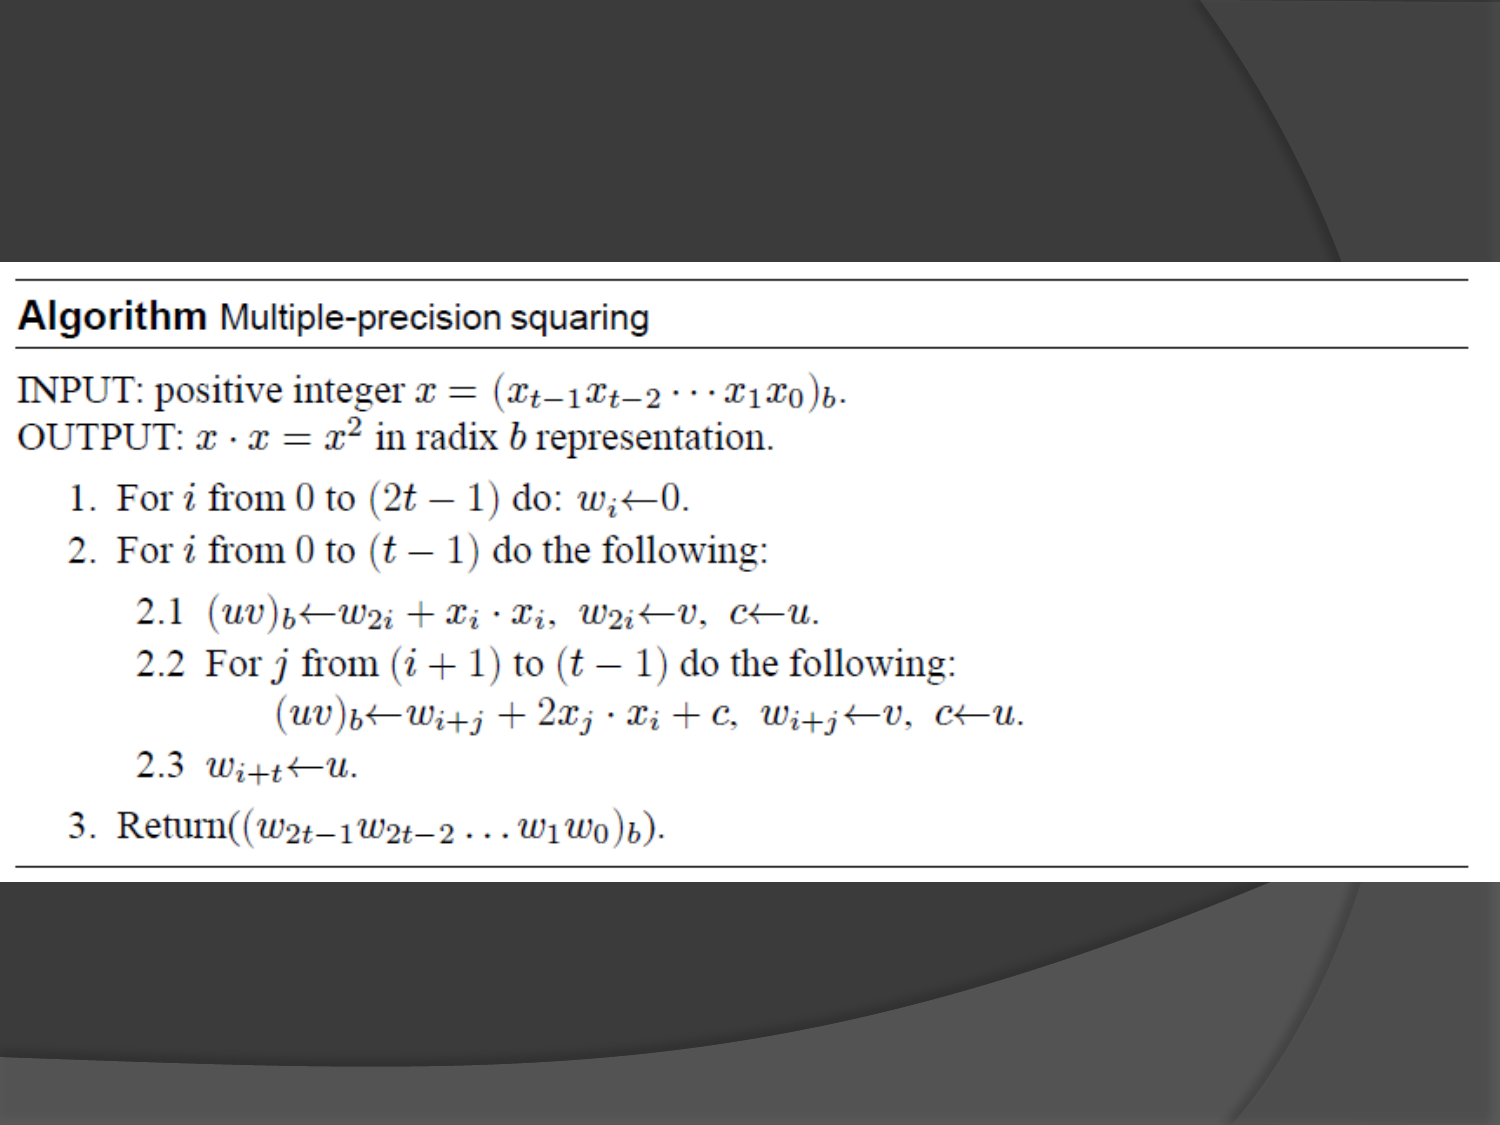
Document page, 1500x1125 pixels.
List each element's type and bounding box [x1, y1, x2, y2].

picture [0, 262, 1500, 882]
